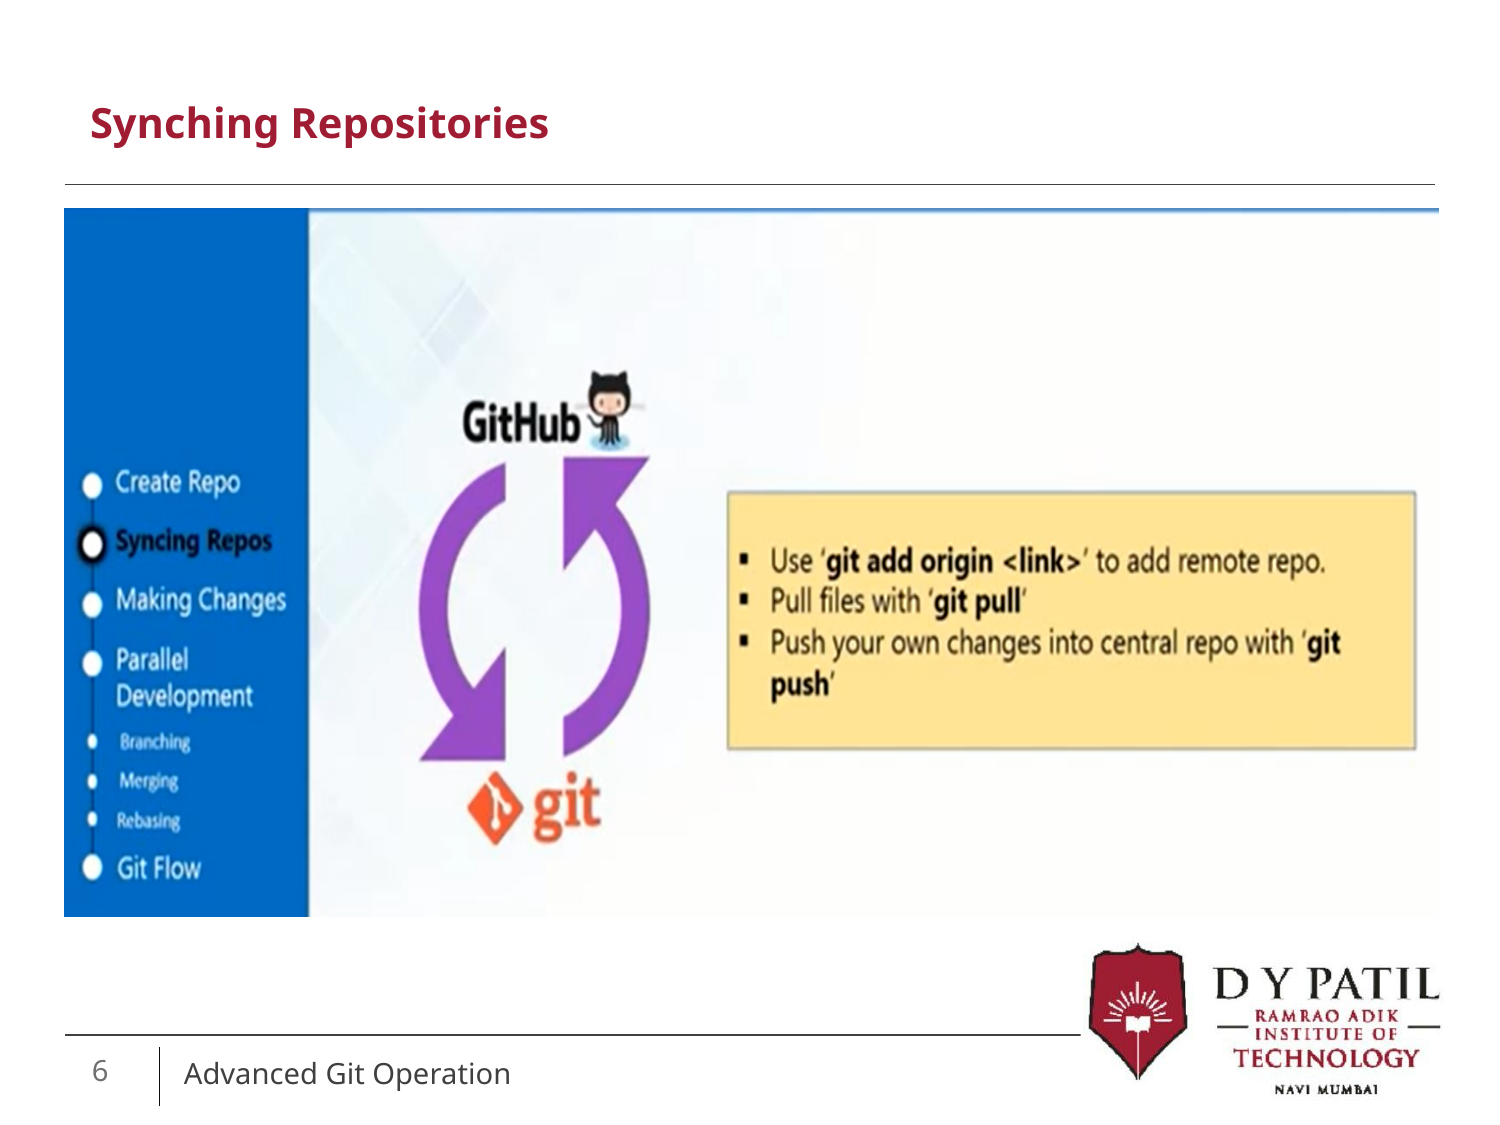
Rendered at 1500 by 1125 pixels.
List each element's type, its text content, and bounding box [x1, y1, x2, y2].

picture [1080, 915, 1500, 1125]
title Synching Repositories [74, 54, 1426, 190]
footer Advanced Git Operation [168, 1042, 644, 1103]
slide_number 6 [76, 1042, 155, 1103]
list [64, 207, 1439, 918]
